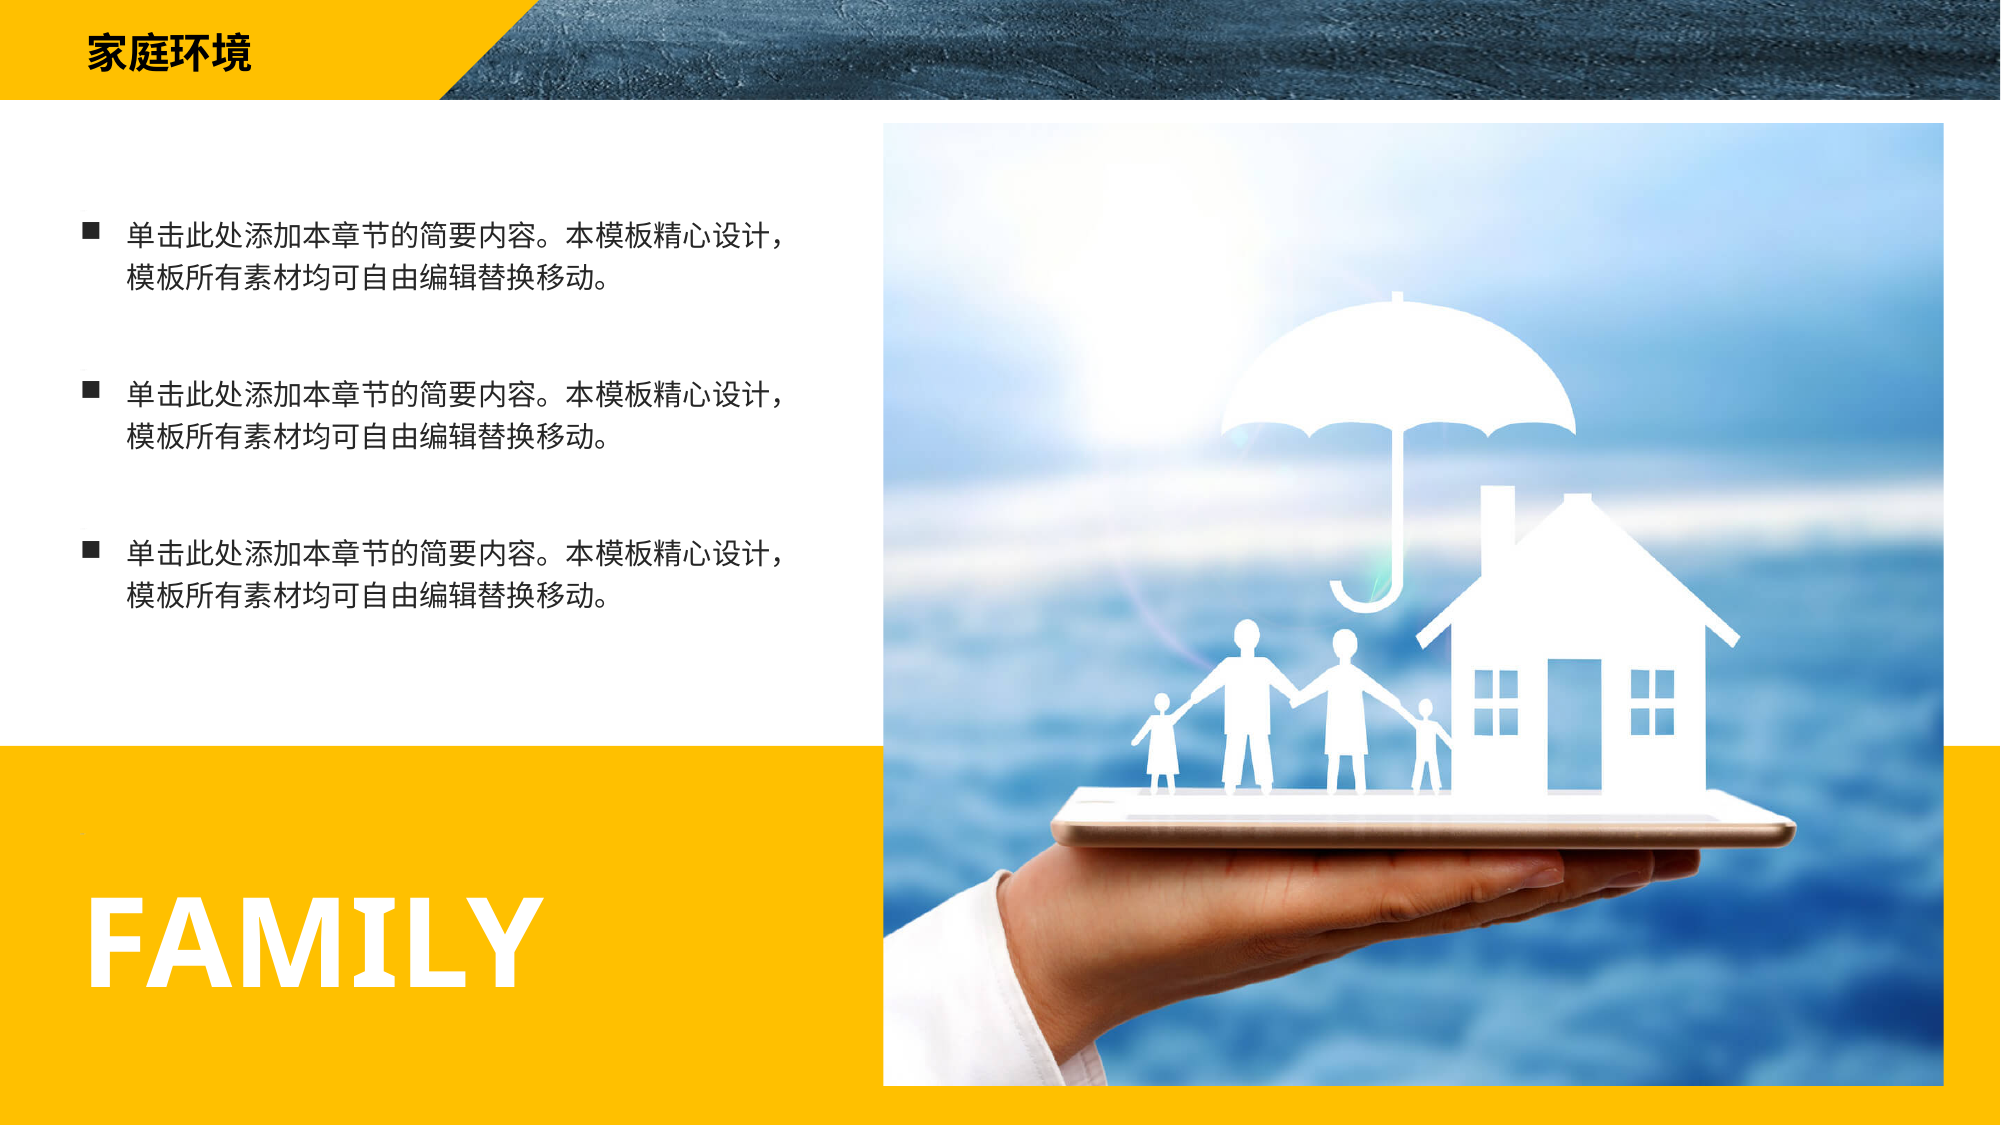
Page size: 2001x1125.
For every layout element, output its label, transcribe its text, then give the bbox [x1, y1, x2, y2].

text_box 家庭环境 [71, 19, 674, 84]
picture [440, 0, 2001, 100]
text_box FAMILY [80, 832, 771, 1013]
text_box 单击此处添加本章节的简要内容。本模板精心设计，模板所有素材均可自由编辑替换移动。 [80, 528, 771, 613]
text_box [882, 122, 1945, 1086]
text_box 单击此处添加本章节的简要内容。本模板精心设计，模板所有素材均可自由编辑替换移动。 [80, 369, 771, 454]
text_box [0, 745, 2000, 1125]
text_box 单击此处添加本章节的简要内容。本模板精心设计，模板所有素材均可自由编辑替换移动。 [80, 210, 771, 295]
